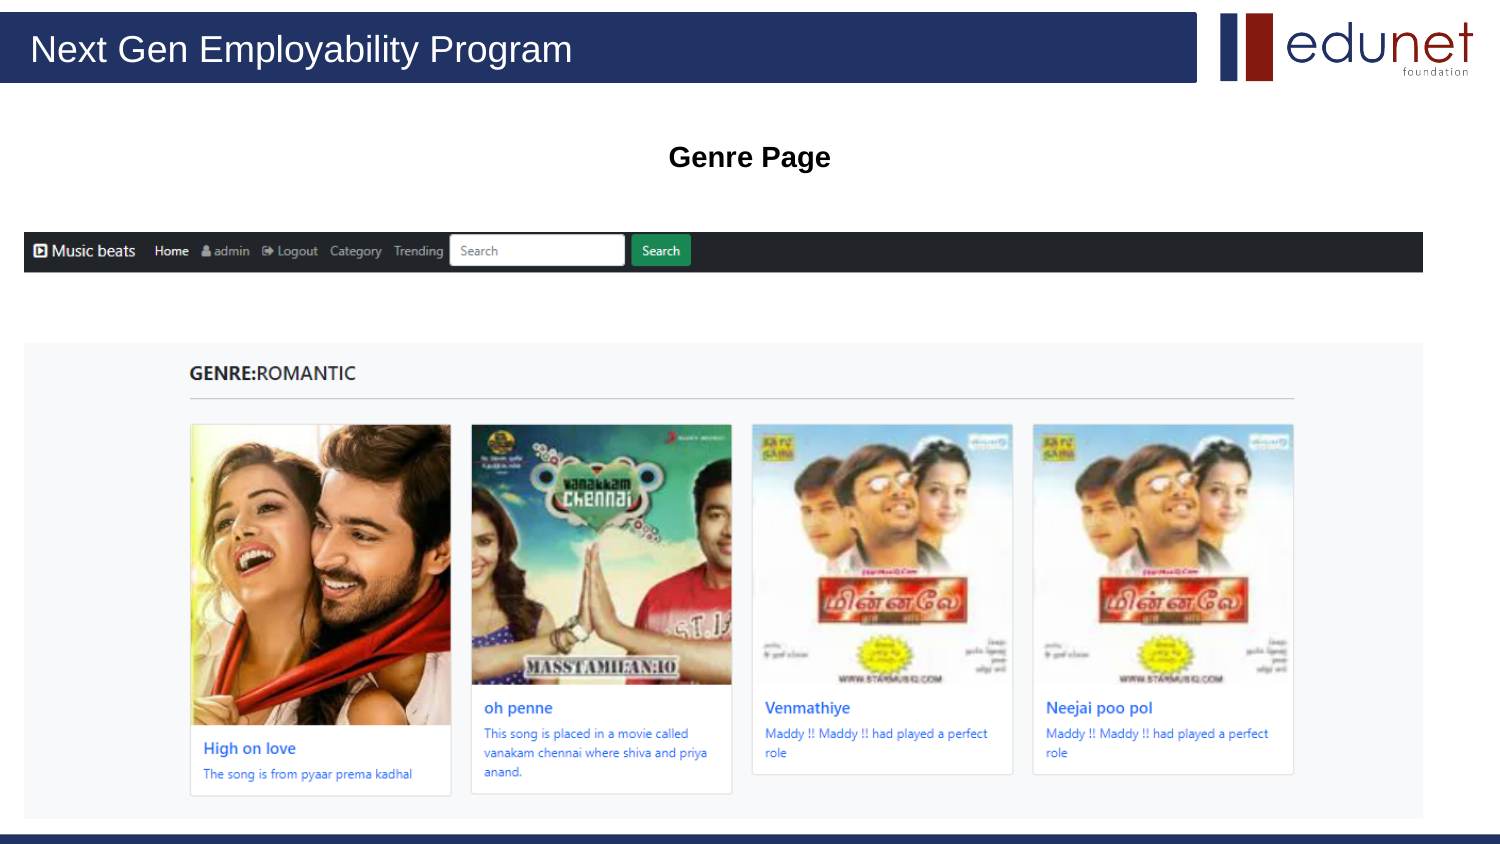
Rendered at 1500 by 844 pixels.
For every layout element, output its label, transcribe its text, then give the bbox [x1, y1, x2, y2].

picture [24, 232, 1424, 819]
picture [1279, 14, 1482, 83]
title Genre Page [103, 104, 1397, 208]
